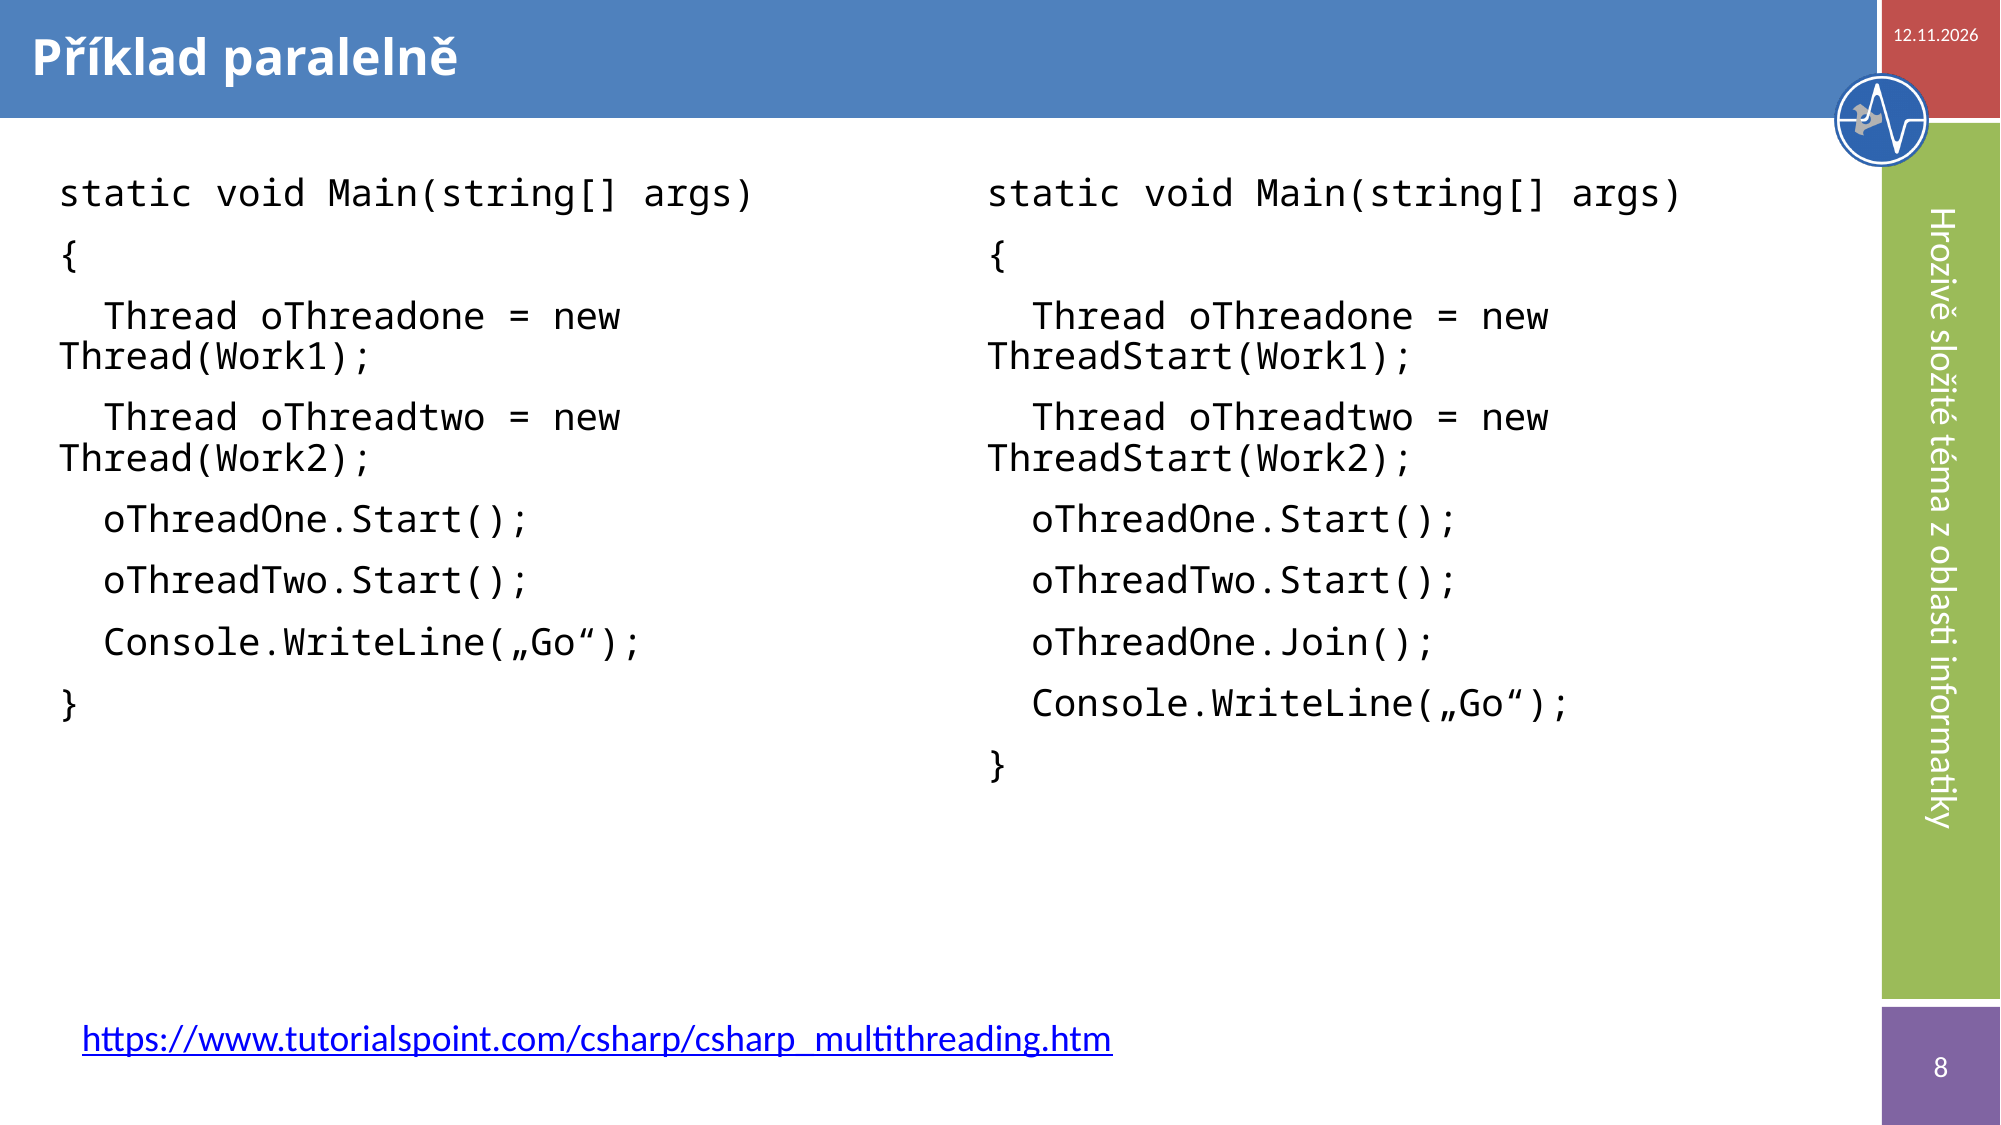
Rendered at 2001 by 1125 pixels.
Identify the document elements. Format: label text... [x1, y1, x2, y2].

list static void Main(string[] args) { Thread oThreadone = new Thread(Work1); Thread oThreadtwo = new Thread(Work2); oThreadOne.Start(); oThreadTwo.Start(); Console.WriteLine(„Go“); } [43, 166, 940, 1103]
picture [1834, 73, 1929, 167]
text_box https://www.tutorialspoint.com/csharp/csharp_multithreading.htm [67, 1006, 1128, 1067]
footer Hrozivě složité téma z oblasti informatiky [1923, 182, 1969, 855]
list static void Main(string[] args) { Thread oThreadone = new ThreadStart(Work1); Thread oThreadtwo = new ThreadStart(Work2); oThreadOne.Start(); oThreadTwo.Start(); oThreadOne.Join(); Console.WriteLine(„Go“); } [971, 166, 1860, 1103]
title Příklad paralelně [17, 12, 1810, 106]
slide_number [1876, 4, 1995, 64]
